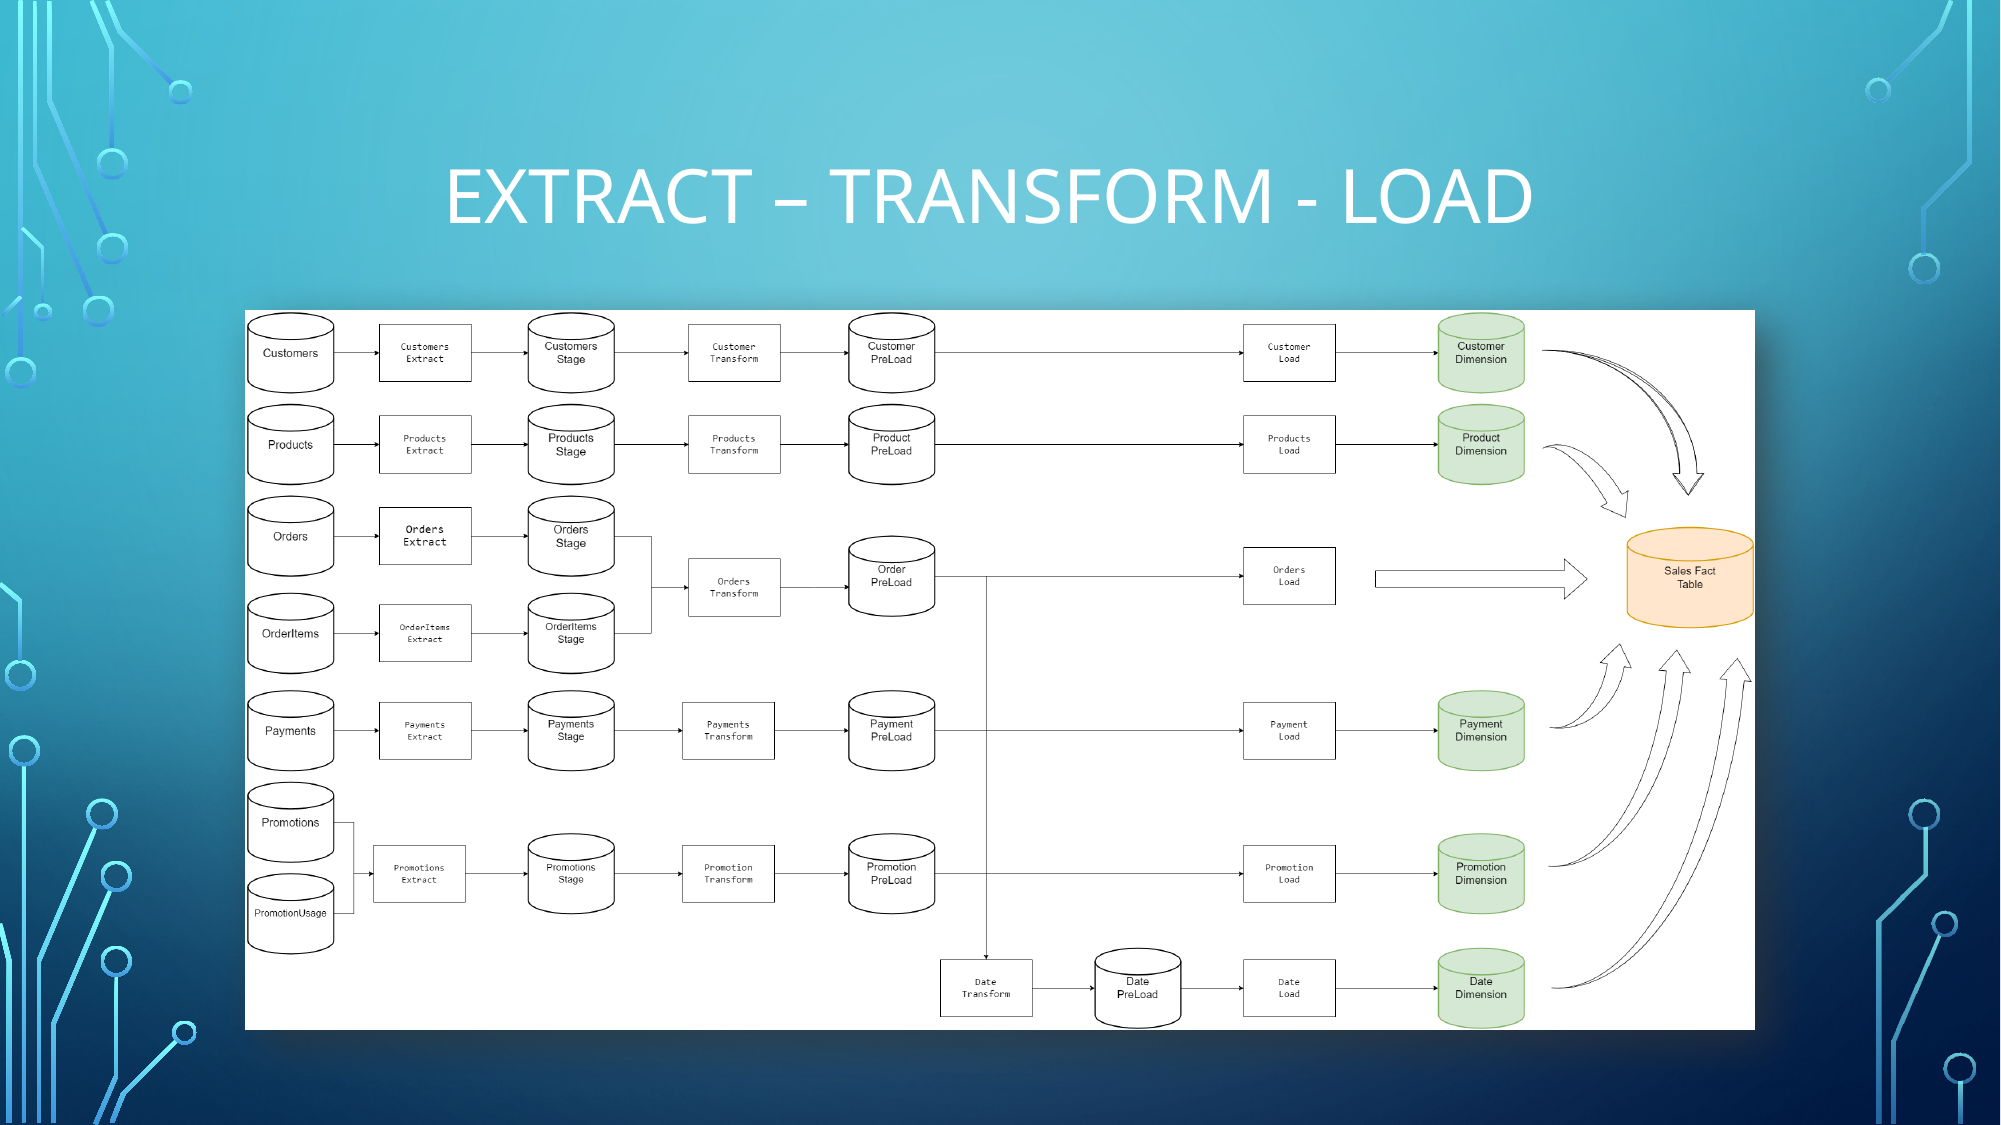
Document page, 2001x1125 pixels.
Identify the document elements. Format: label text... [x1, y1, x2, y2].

picture [244, 310, 1755, 1031]
title Extract – Transform - Load [422, 78, 1578, 292]
